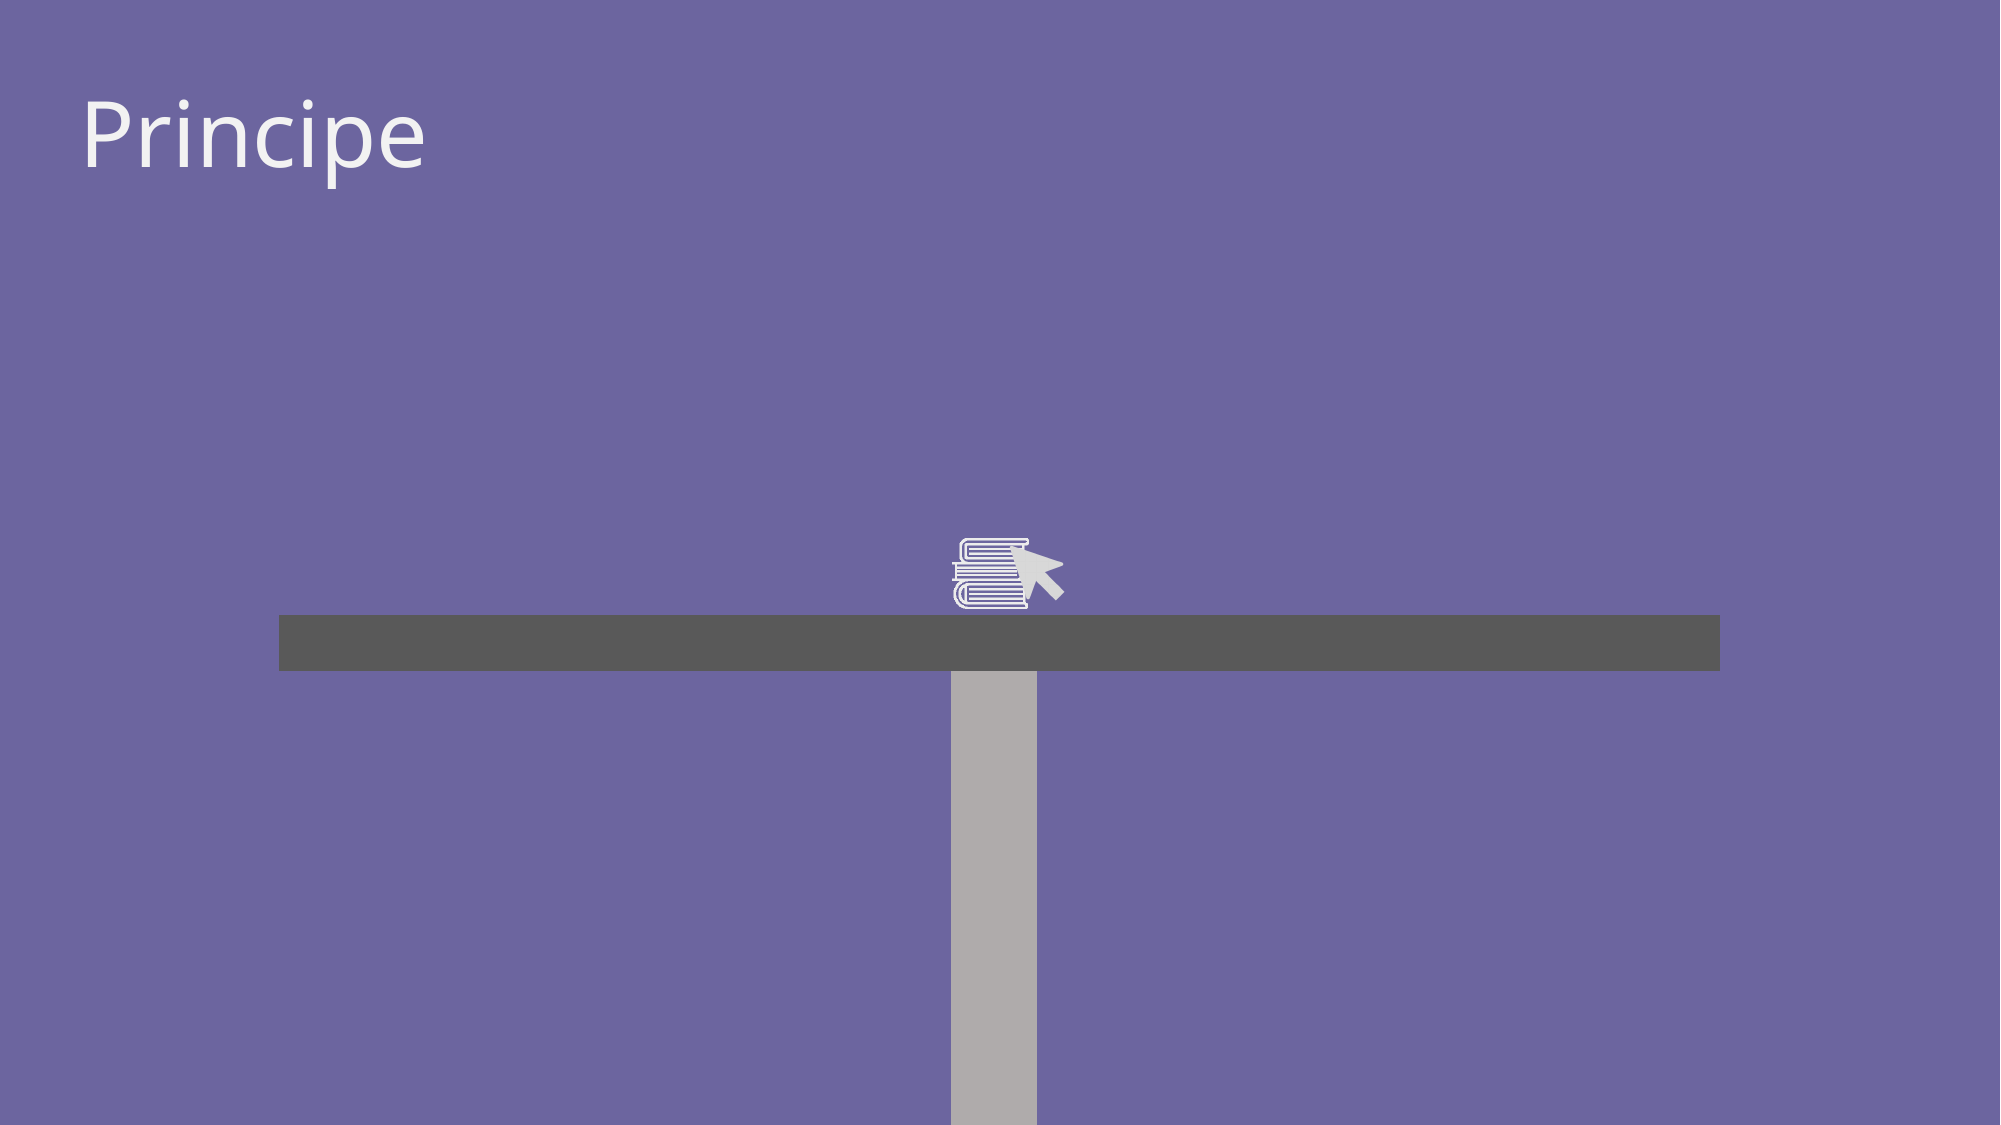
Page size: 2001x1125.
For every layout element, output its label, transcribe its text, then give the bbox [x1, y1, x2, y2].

text_box [951, 671, 1037, 1125]
text_box [279, 615, 1720, 671]
picture [951, 526, 1083, 620]
title Principe [64, 0, 906, 276]
